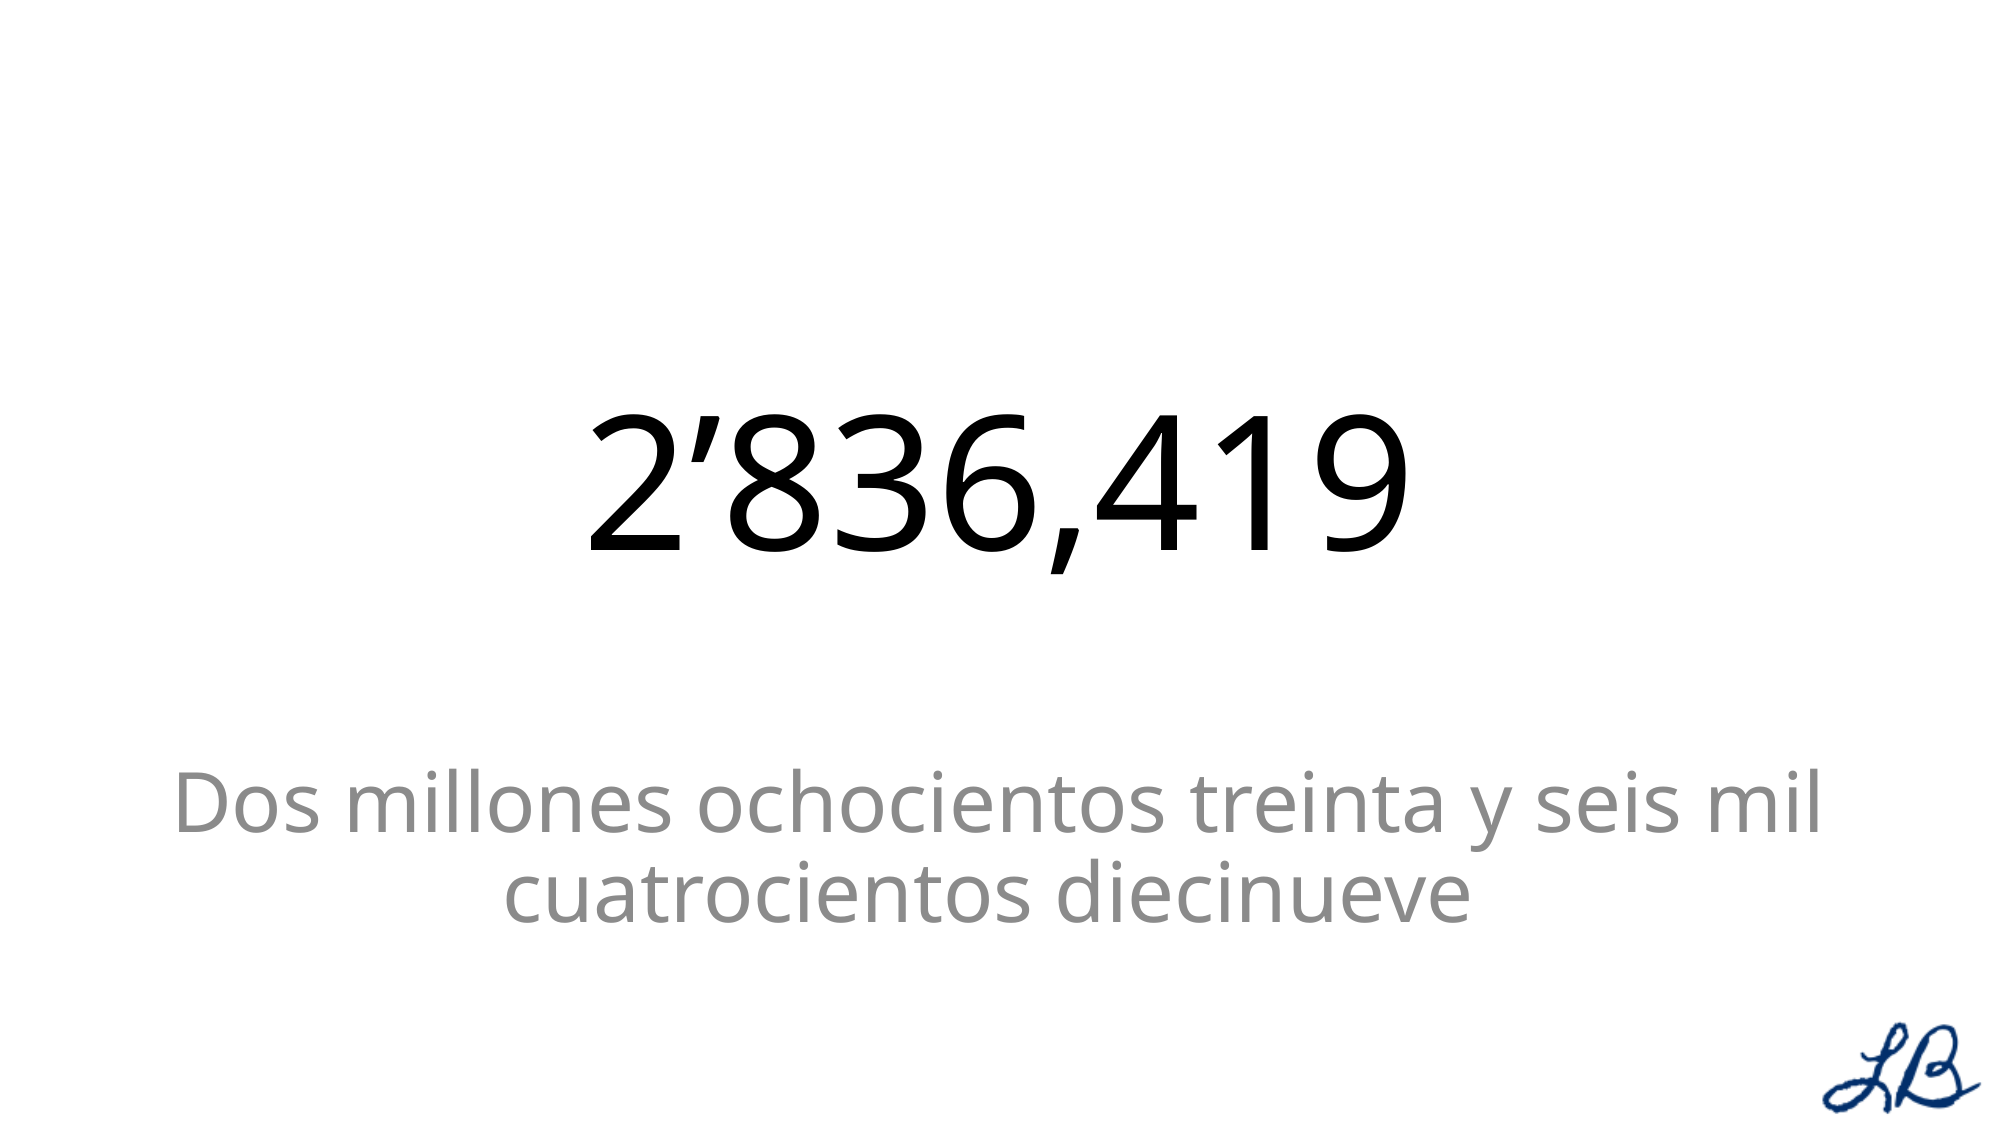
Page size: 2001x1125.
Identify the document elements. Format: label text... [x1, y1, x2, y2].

title 2’836,419 [136, 280, 1862, 749]
picture [1804, 1009, 2000, 1125]
list Dos millones ochocientos treinta y seis mil cuatrocientos diecinueve [136, 752, 1862, 999]
